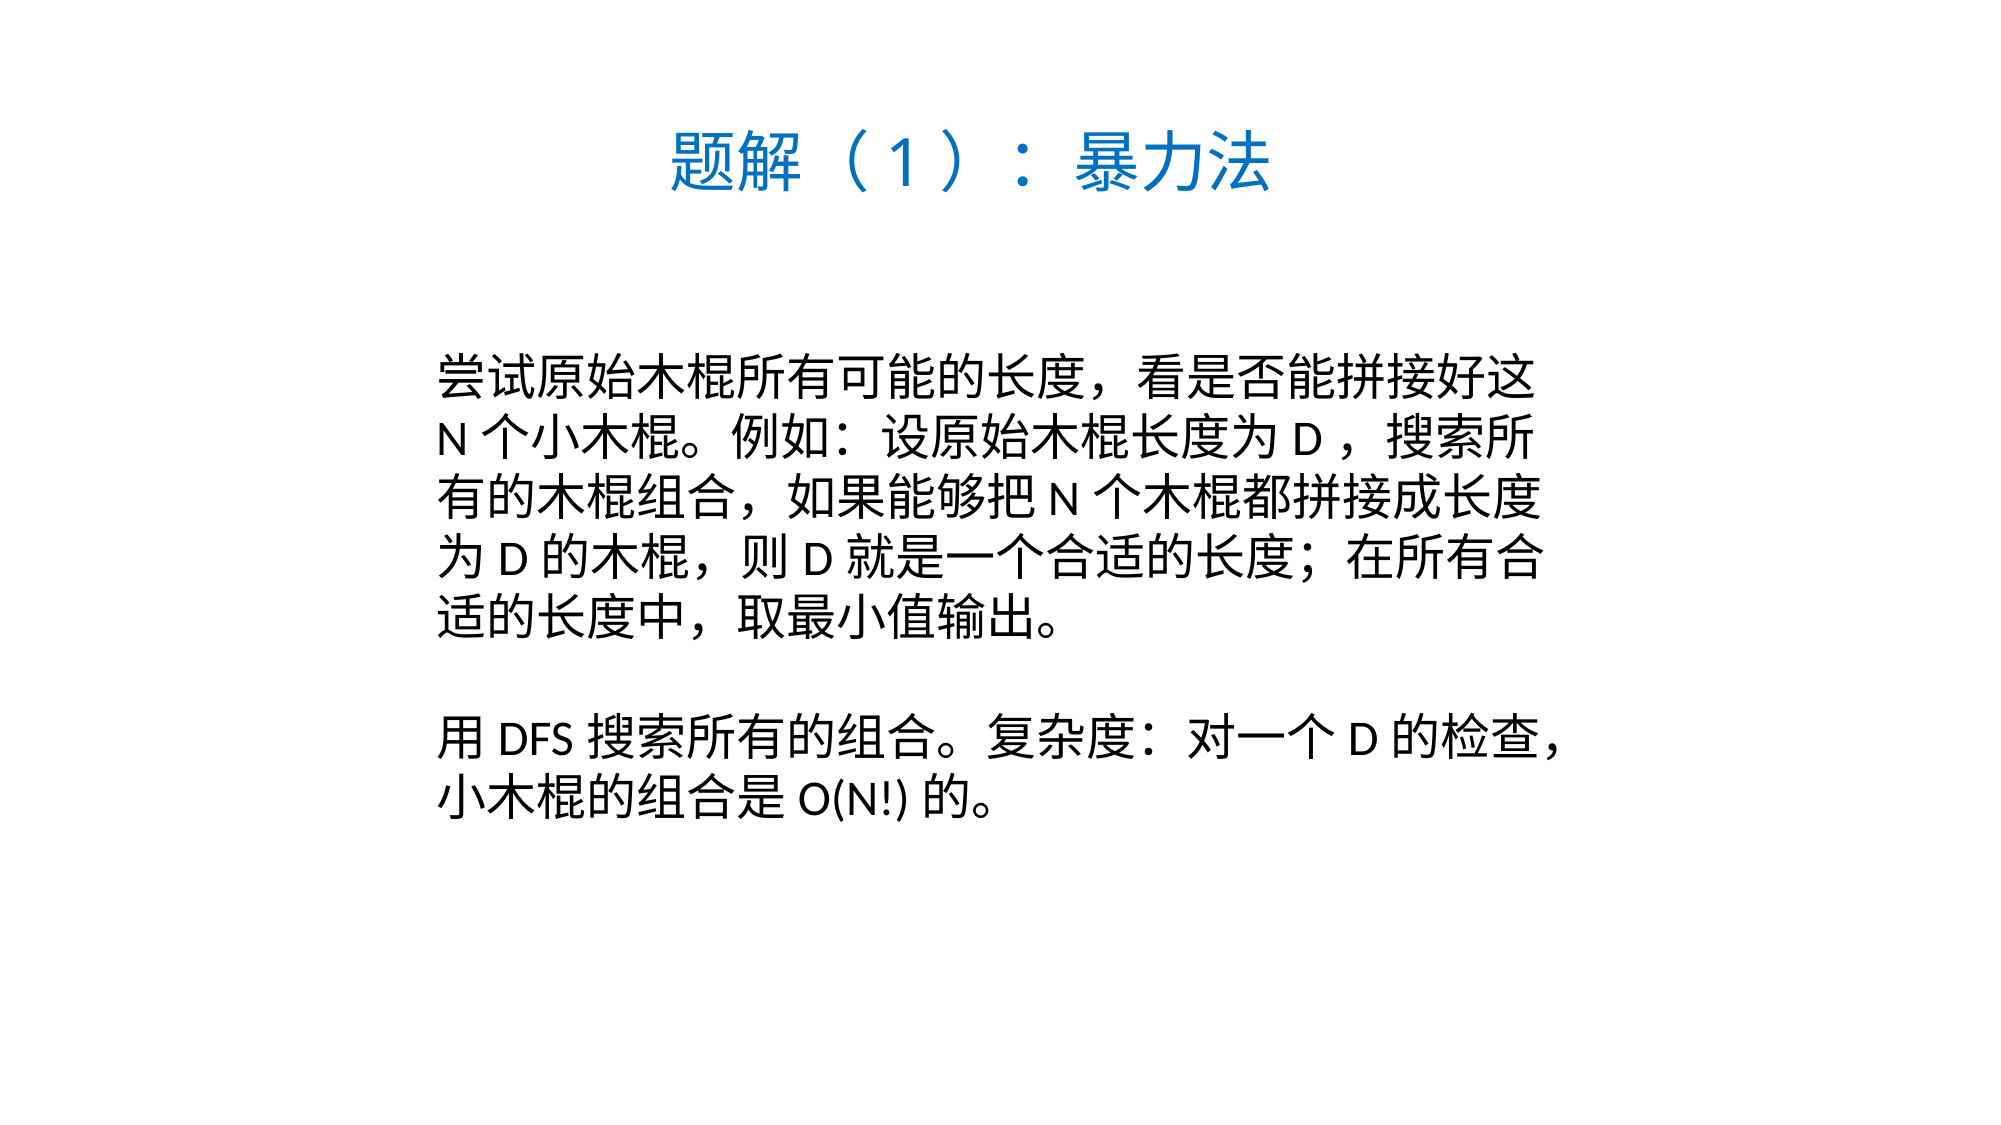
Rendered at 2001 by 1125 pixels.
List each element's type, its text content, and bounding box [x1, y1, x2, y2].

text_box 尝试原始木棍所有可能的长度，看是否能拼接好这N个小木棍。例如：设原始木棍长度为D，搜索所有的木棍组合，如果能够把N个木棍都拼接成长度为D的木棍，则D就是一个合适的长度；在所有合适的长度中，取最小值输出。 用DFS搜索所有的组合。复杂度：对一个D的检查，小木棍的组合是O(N!)的。 [421, 338, 1590, 833]
text_box 题解（1）：暴力法 [400, 112, 1543, 254]
